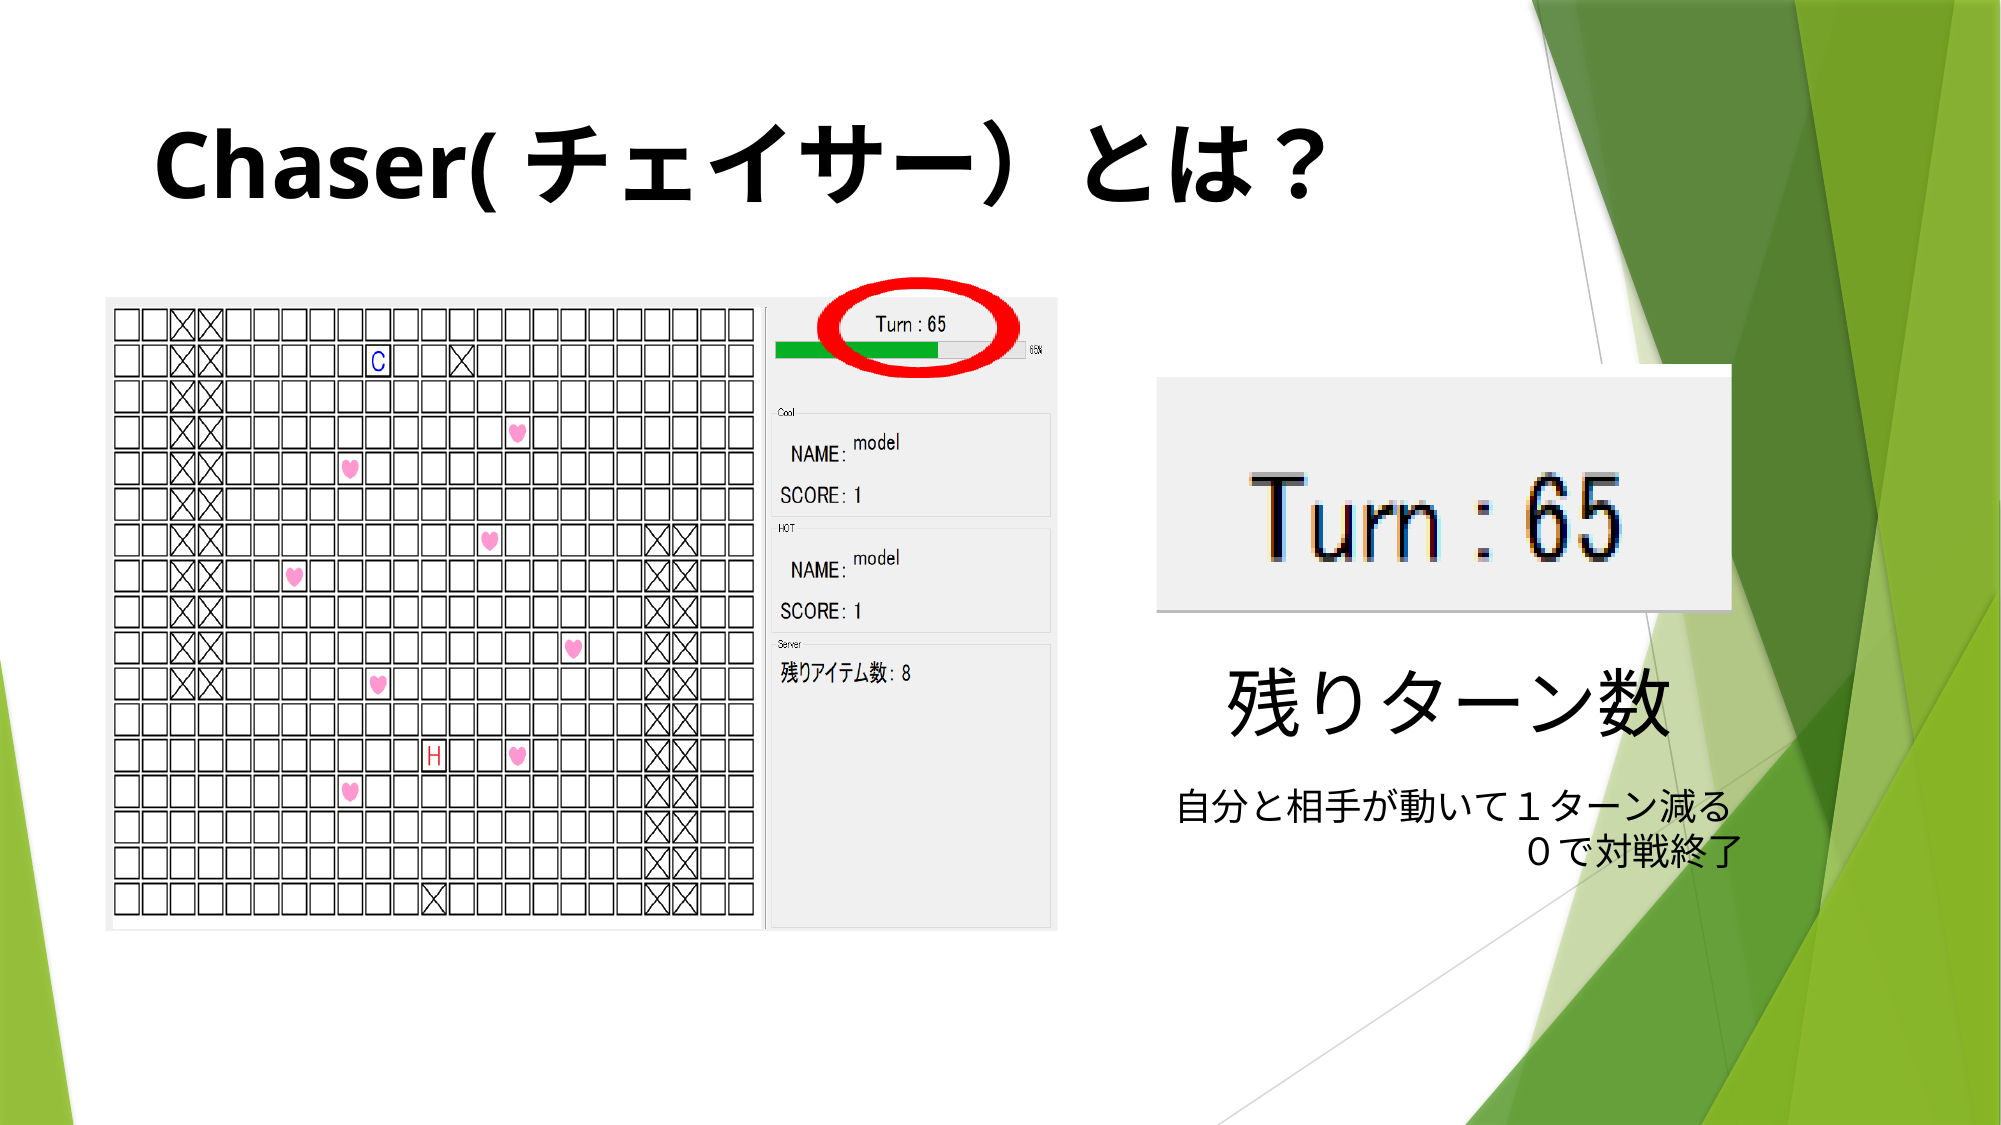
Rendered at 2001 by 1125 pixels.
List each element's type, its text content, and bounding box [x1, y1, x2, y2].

text_box 自分と相手が動いて１ターン減る ０で対戦終了 [1159, 776, 1833, 881]
text_box Chaser(チェイサー）とは？ [137, 59, 1863, 278]
picture [1156, 364, 1733, 614]
picture [104, 276, 1059, 932]
text_box 残りターン数 [1211, 648, 1781, 754]
